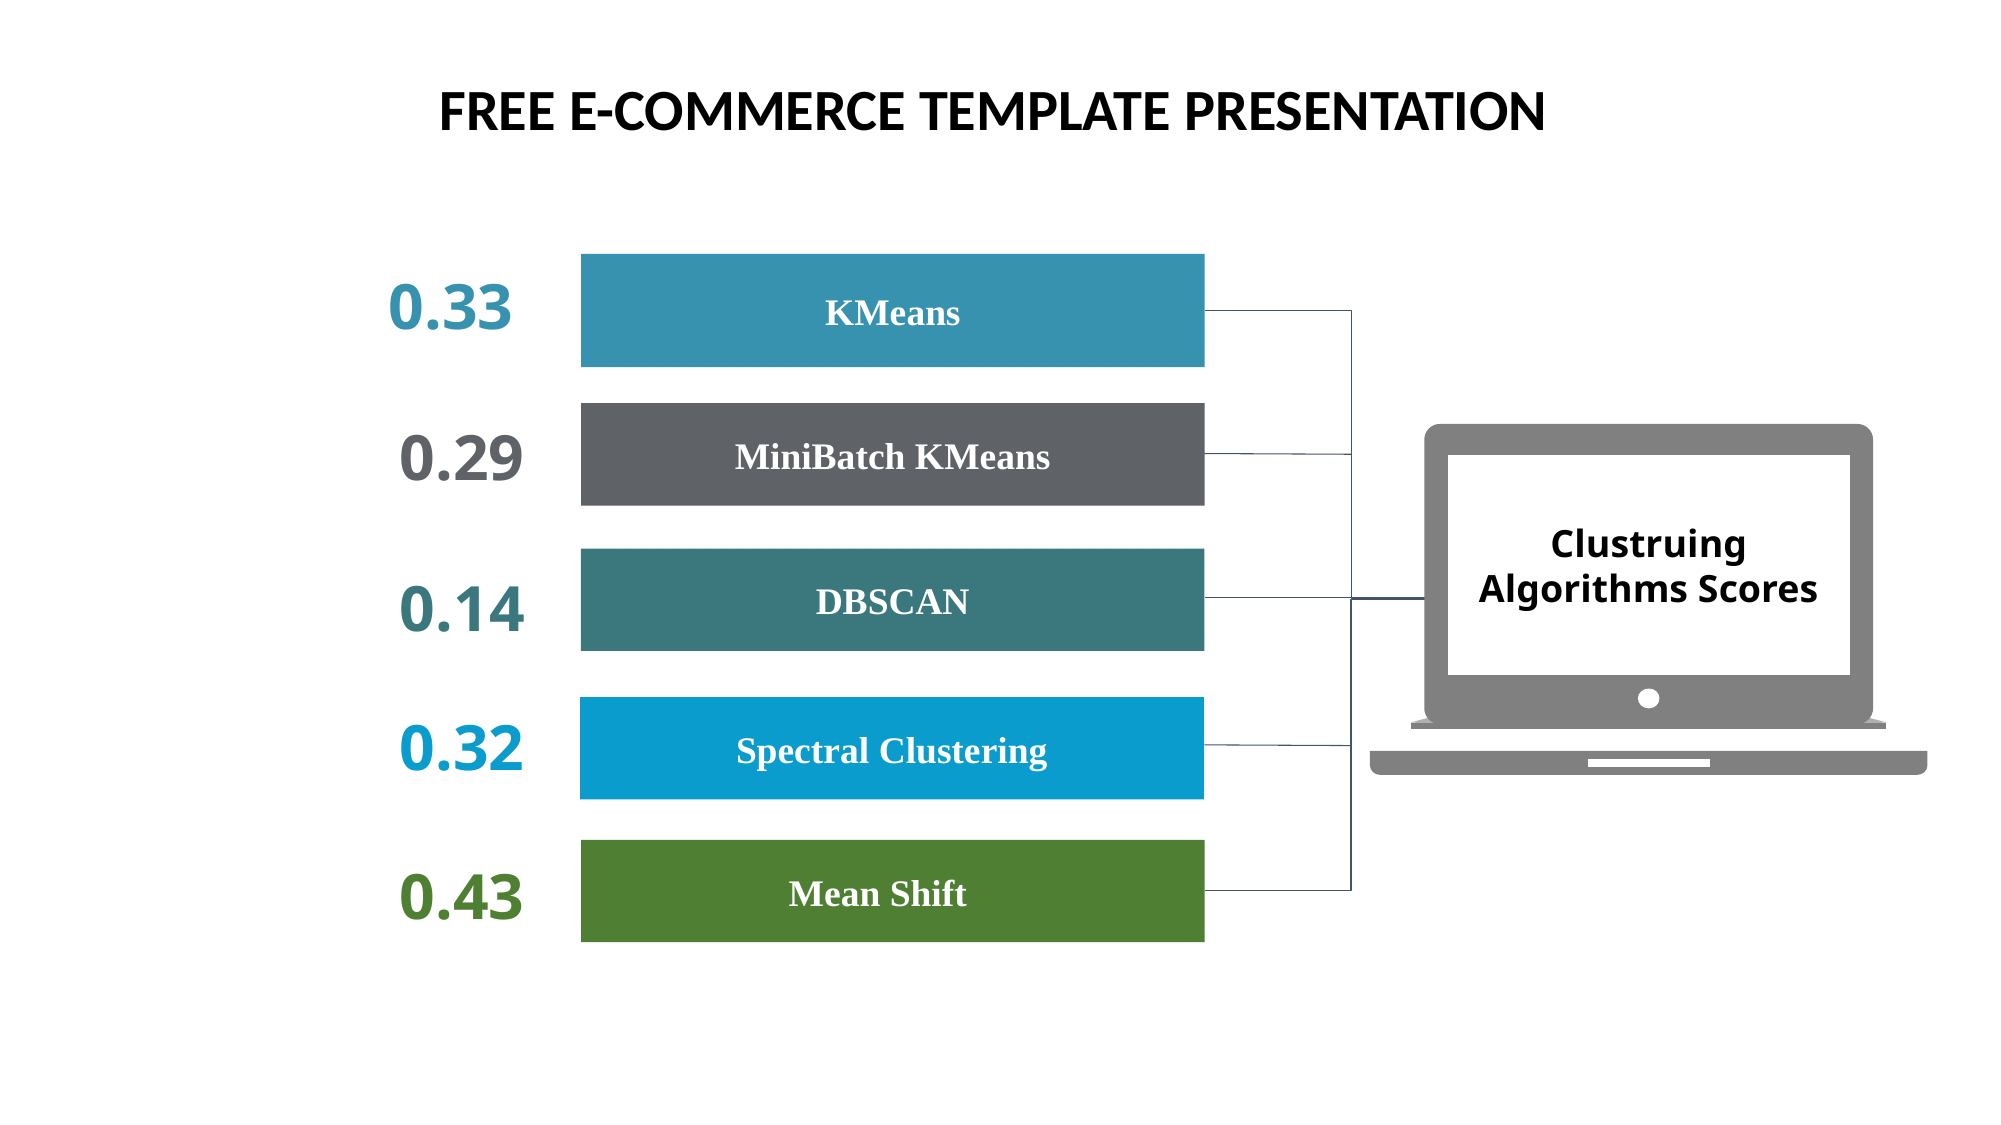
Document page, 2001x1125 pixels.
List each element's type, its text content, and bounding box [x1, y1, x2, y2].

text_box FREE E-COMMERCE TEMPLATE PRESENTATION [162, 64, 1838, 150]
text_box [373, 253, 1928, 946]
